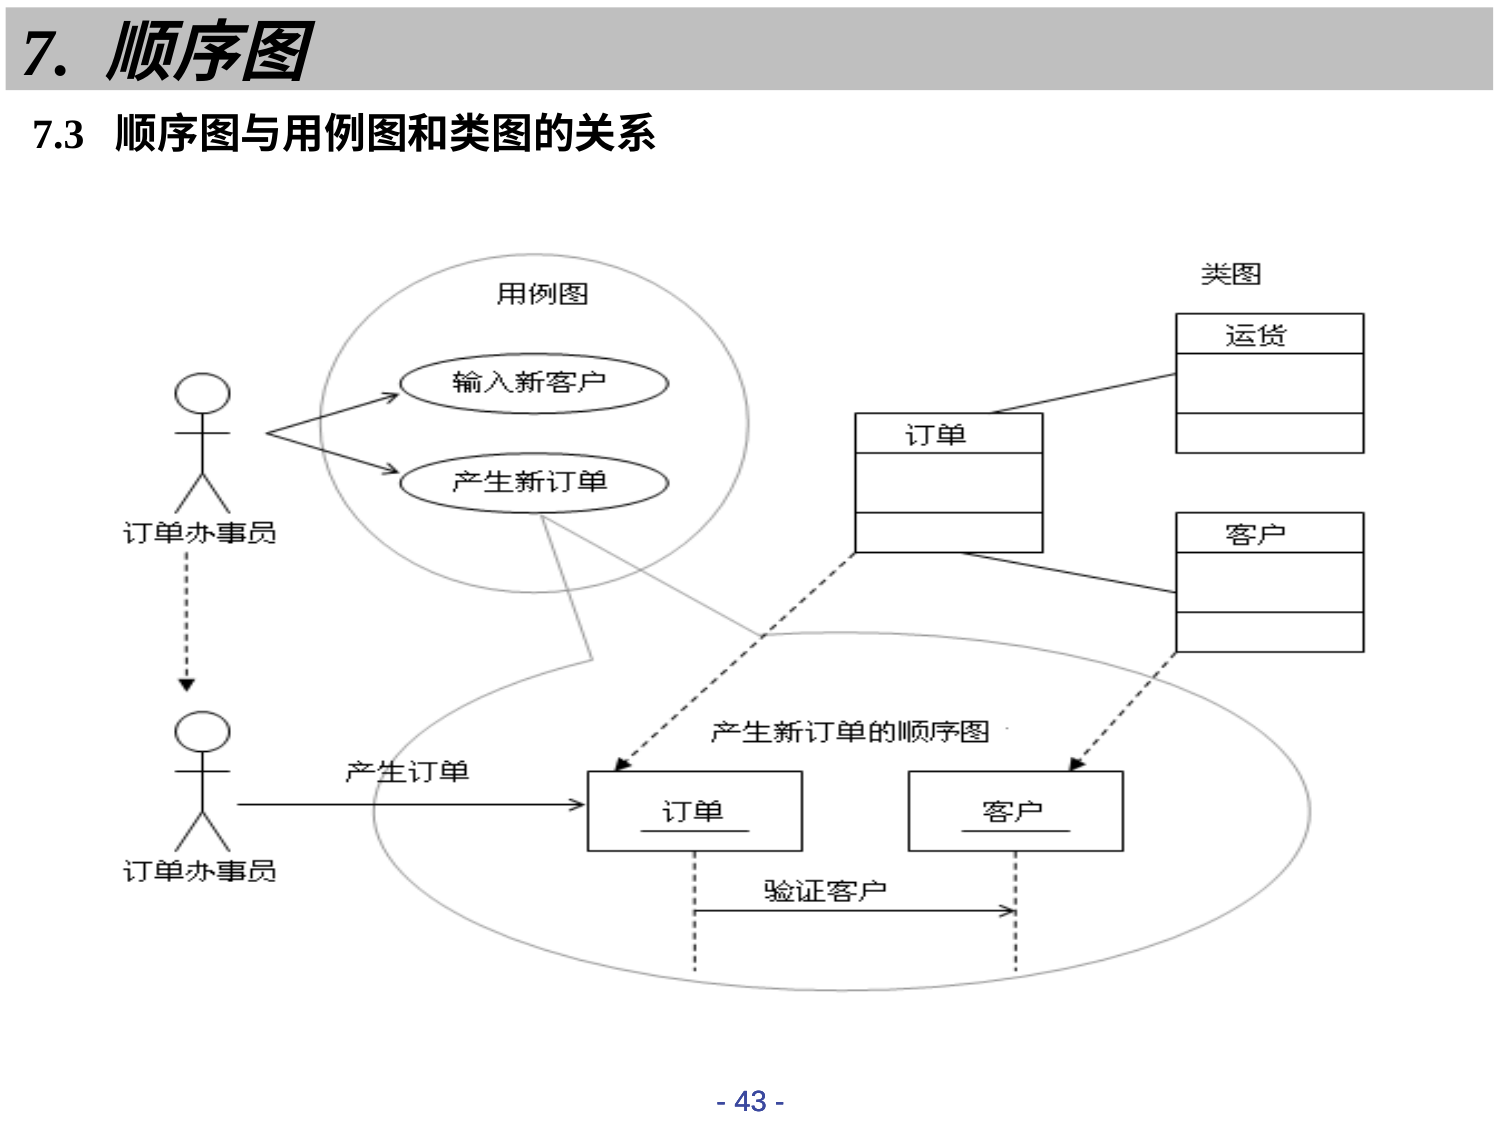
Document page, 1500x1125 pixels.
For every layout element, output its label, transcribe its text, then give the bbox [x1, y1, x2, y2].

picture [17, 227, 1430, 1013]
text_box 7.3 顺序图与用例图和类图的关系 [17, 99, 963, 165]
text_box - 43 - [663, 1074, 838, 1125]
title 7. 顺序图 [5, 7, 1494, 91]
